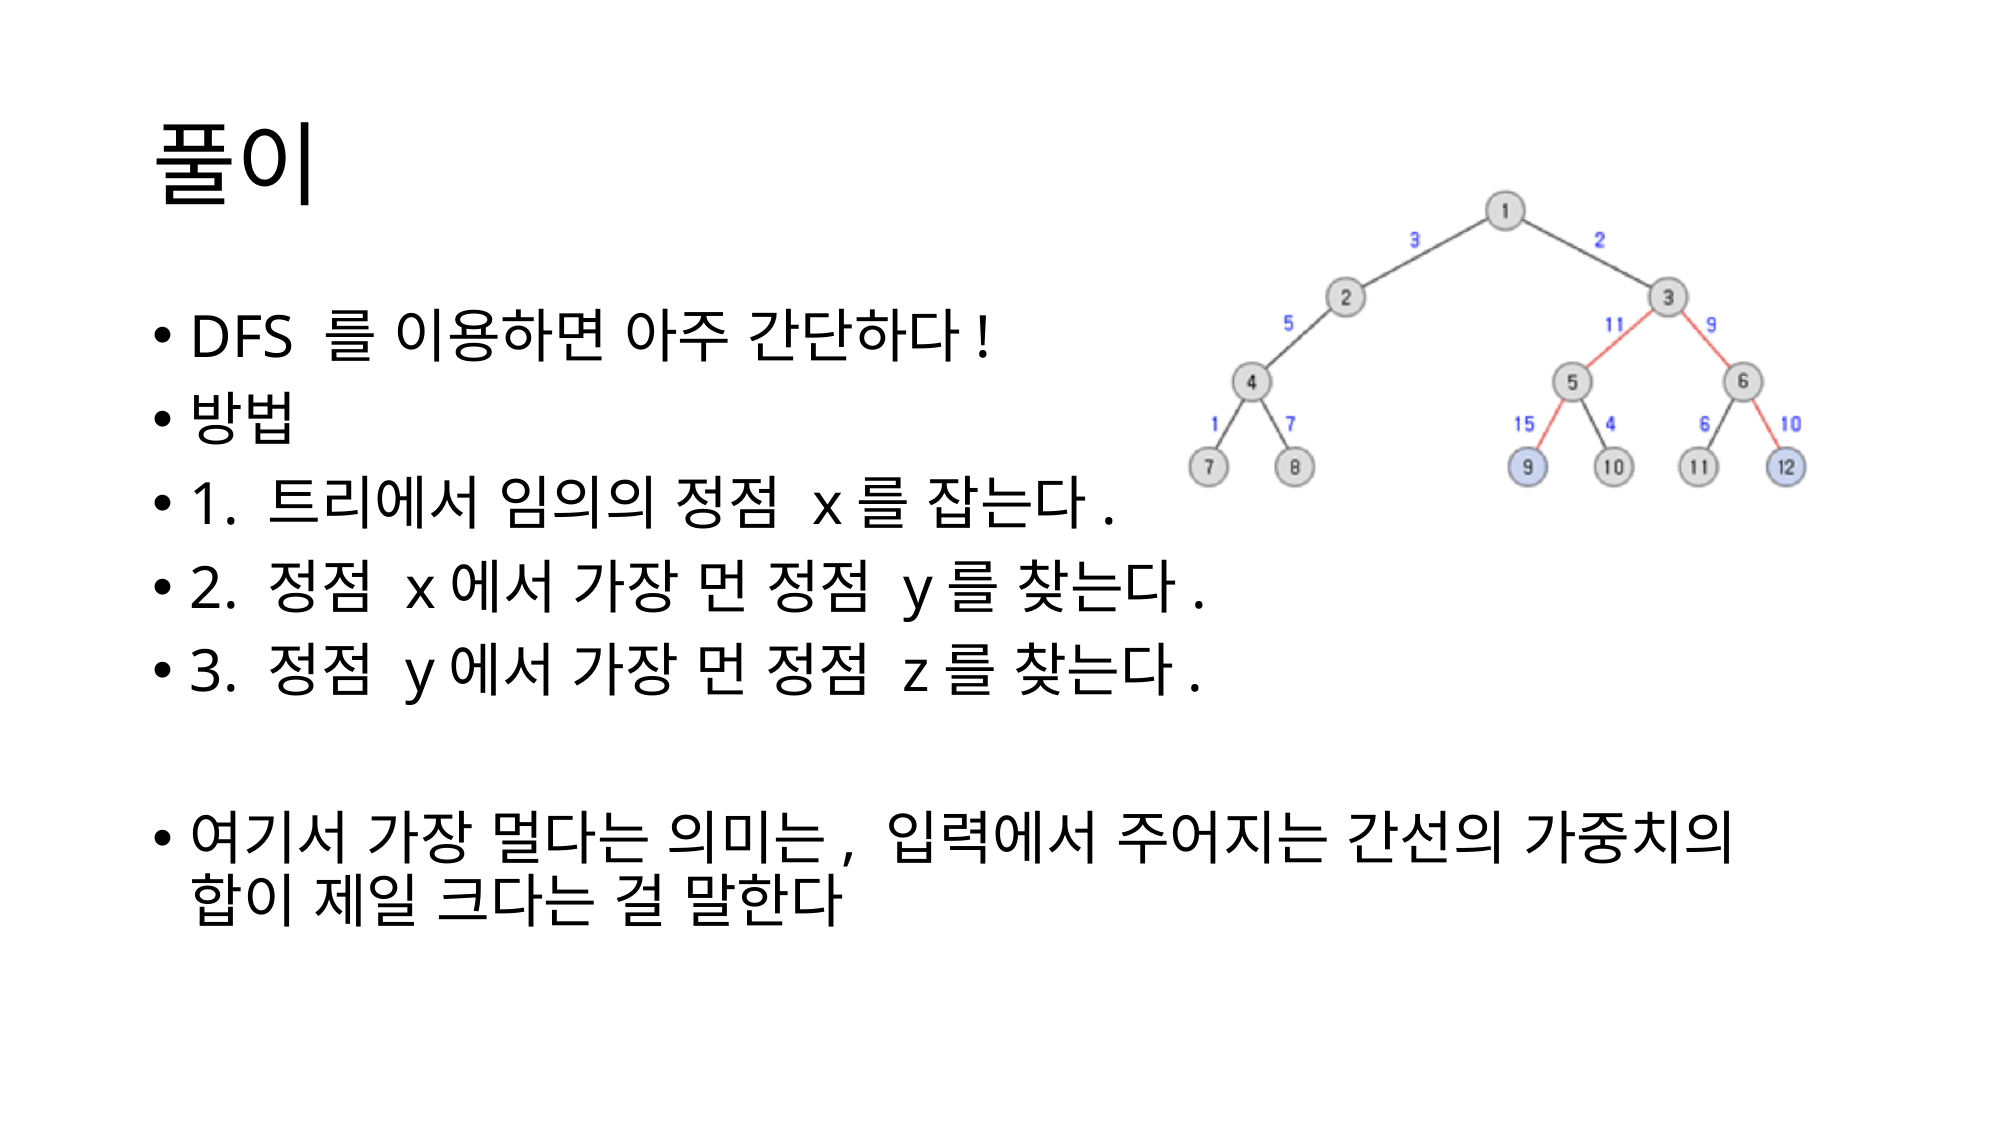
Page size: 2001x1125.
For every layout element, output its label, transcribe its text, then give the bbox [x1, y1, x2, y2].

list DFS 를 이용하면 아주 간단하다! 방법 1. 트리에서 임의의 정점 x를 잡는다. 2. 정점 x에서 가장 먼 정점 y를 찾는다. 3. 정점 y에서 가장 먼 정점 z를 찾는다. 여기서 가장 멀다는 의미는, 입력에서 주어지는 간선의 가중치의 합이 제일 크다는 걸 말한다 [137, 299, 1863, 1014]
title 풀이 [137, 59, 1863, 278]
picture [1177, 168, 1863, 519]
